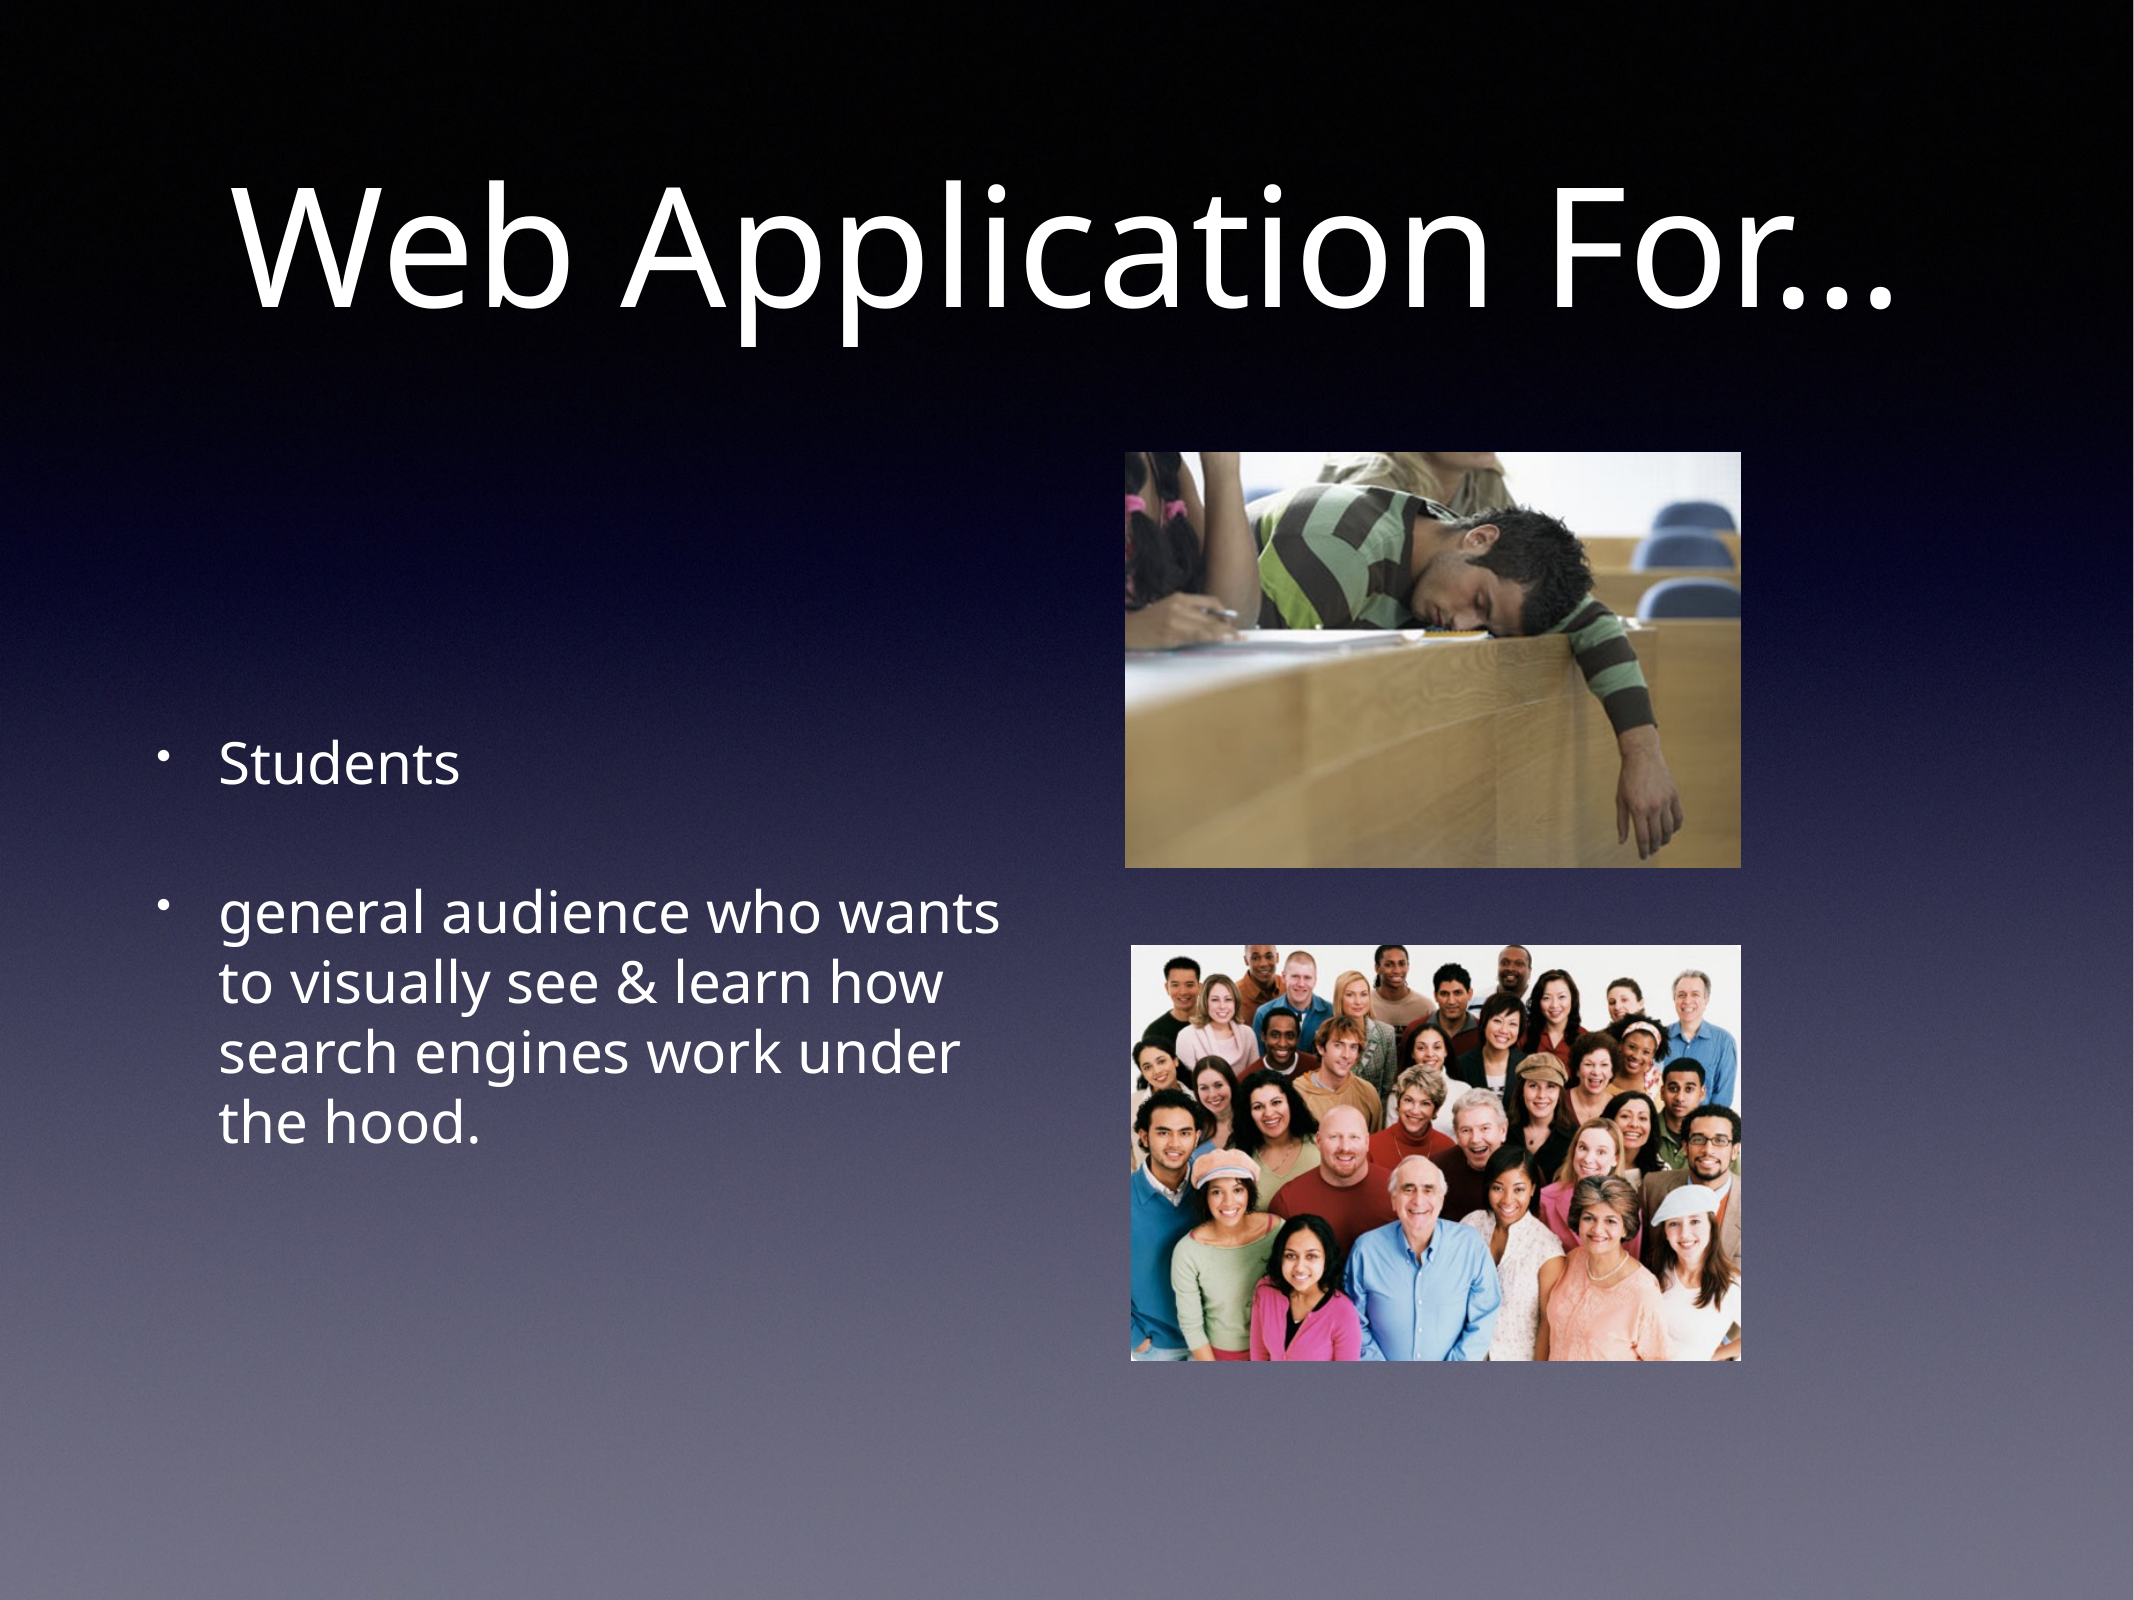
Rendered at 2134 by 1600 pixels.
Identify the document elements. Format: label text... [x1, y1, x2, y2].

list Students general audience who wants to visually see & learn how search engines work under the hood. [155, 424, 1032, 1457]
title Web Application For… [155, 66, 1978, 416]
picture [0, 0, 2134, 1600]
